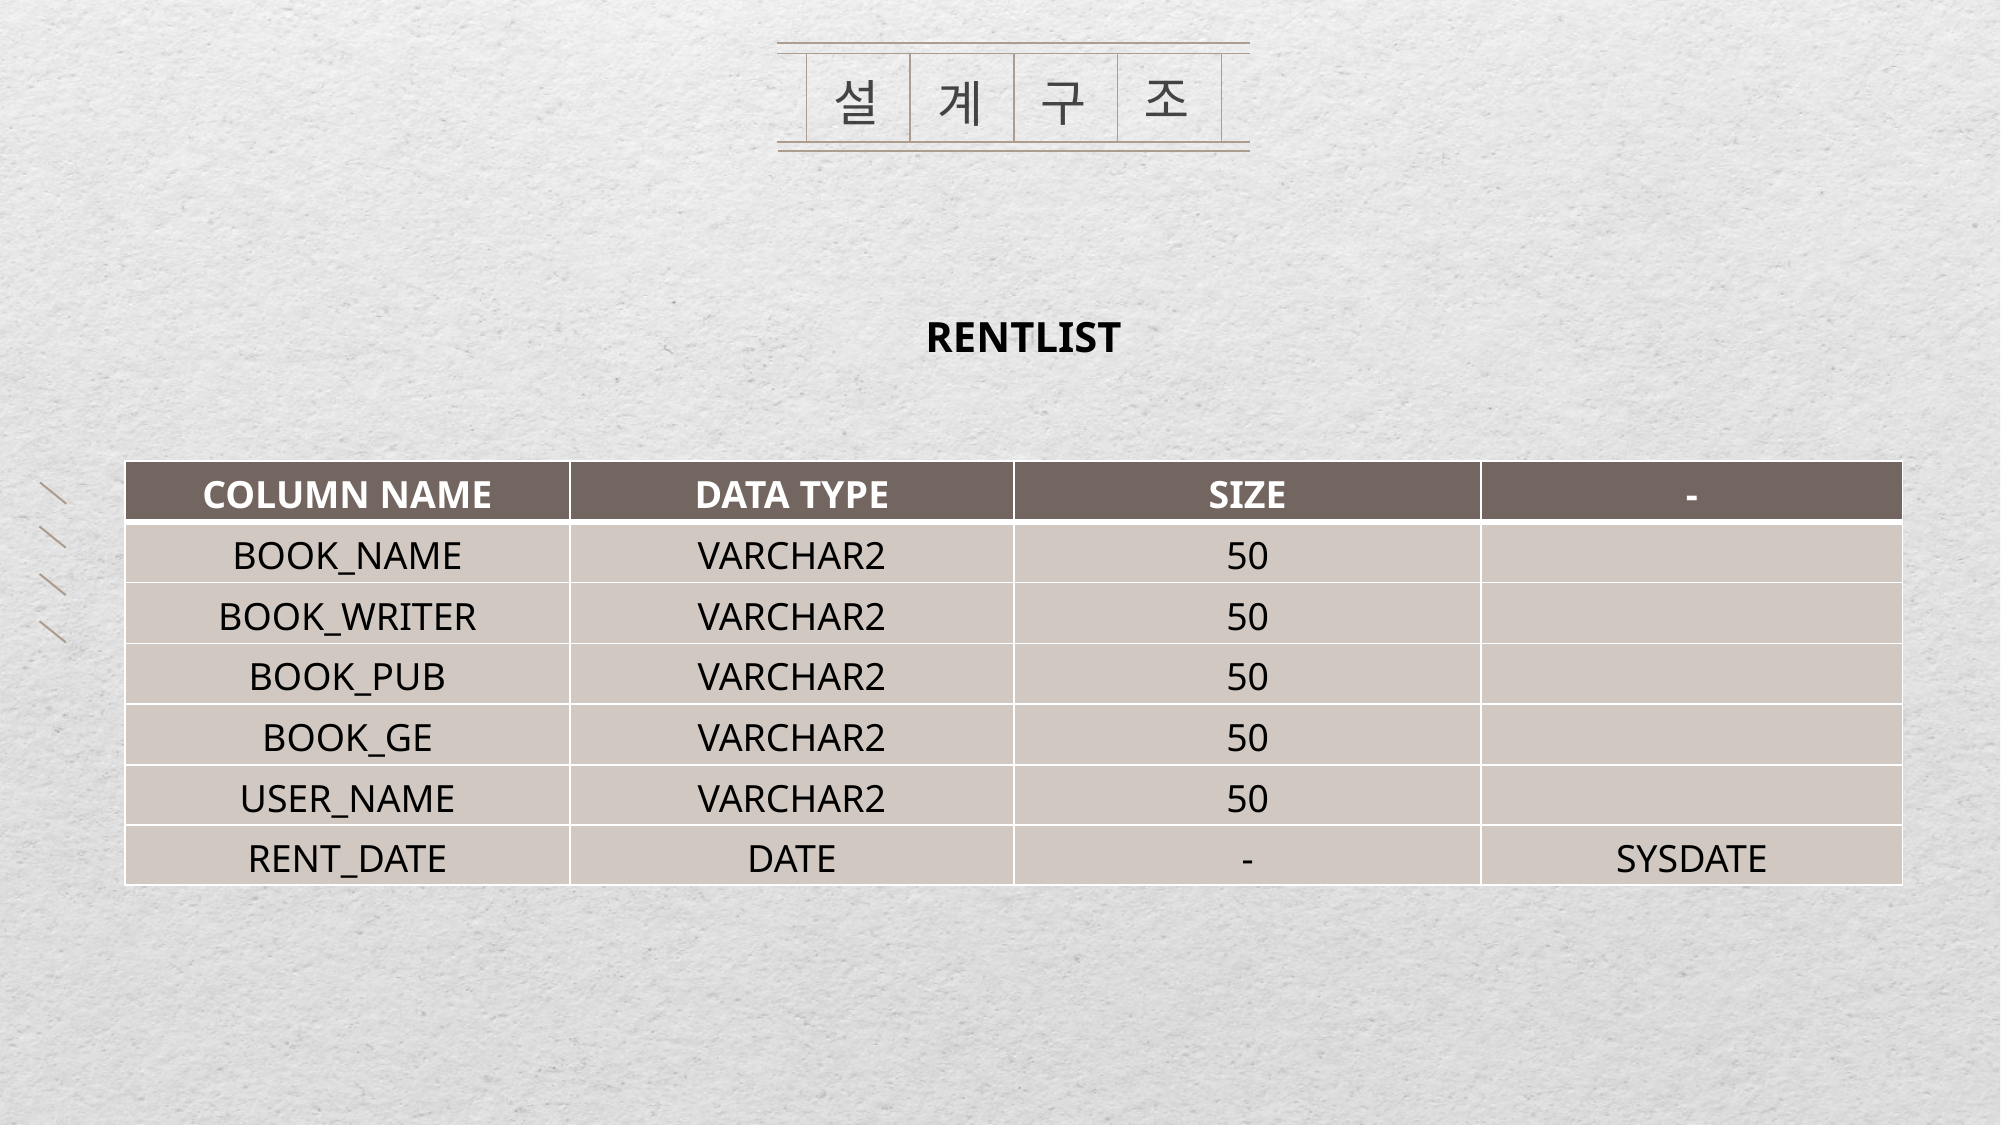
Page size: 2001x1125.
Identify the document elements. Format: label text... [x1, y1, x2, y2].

table_cell 50 [1015, 644, 1480, 703]
table_cell - [1015, 826, 1480, 884]
text_box 계 [922, 65, 1004, 141]
table_header DATA TYPE [571, 462, 1013, 519]
table_cell RENT_DATE [126, 826, 569, 884]
table_cell SYSDATE [1482, 826, 1902, 884]
table_header COLUMN NAME [126, 462, 569, 519]
table_cell 50 [1015, 766, 1480, 824]
table_cell BOOK_WRITER [126, 583, 569, 643]
table_cell BOOK_NAME [126, 525, 569, 582]
text_box 조 [1128, 60, 1211, 136]
table_cell 50 [1015, 525, 1480, 582]
table_cell 50 [1015, 583, 1480, 643]
text_box 구 [1025, 63, 1107, 139]
table_cell BOOK_PUB [126, 644, 569, 703]
table_cell [1482, 525, 1902, 582]
table_cell VARCHAR2 [571, 705, 1013, 764]
text_box RENTLIST [910, 293, 1167, 368]
table_cell [1482, 644, 1902, 703]
table_header SIZE [1015, 462, 1480, 519]
table_cell VARCHAR2 [571, 644, 1013, 703]
table_cell BOOK_GE [126, 705, 569, 764]
table_cell VARCHAR2 [571, 766, 1013, 824]
text_box 설 [818, 64, 900, 140]
table_cell DATE [571, 826, 1013, 884]
table_cell [1482, 766, 1902, 824]
table_cell VARCHAR2 [571, 525, 1013, 582]
table_cell VARCHAR2 [571, 583, 1013, 643]
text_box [39, 482, 67, 643]
table_cell USER_NAME [126, 766, 569, 824]
table_cell [1482, 705, 1902, 764]
table_cell 50 [1015, 705, 1480, 764]
picture [0, 0, 2001, 1125]
table_header - [1482, 462, 1902, 519]
table_cell [1482, 583, 1902, 643]
